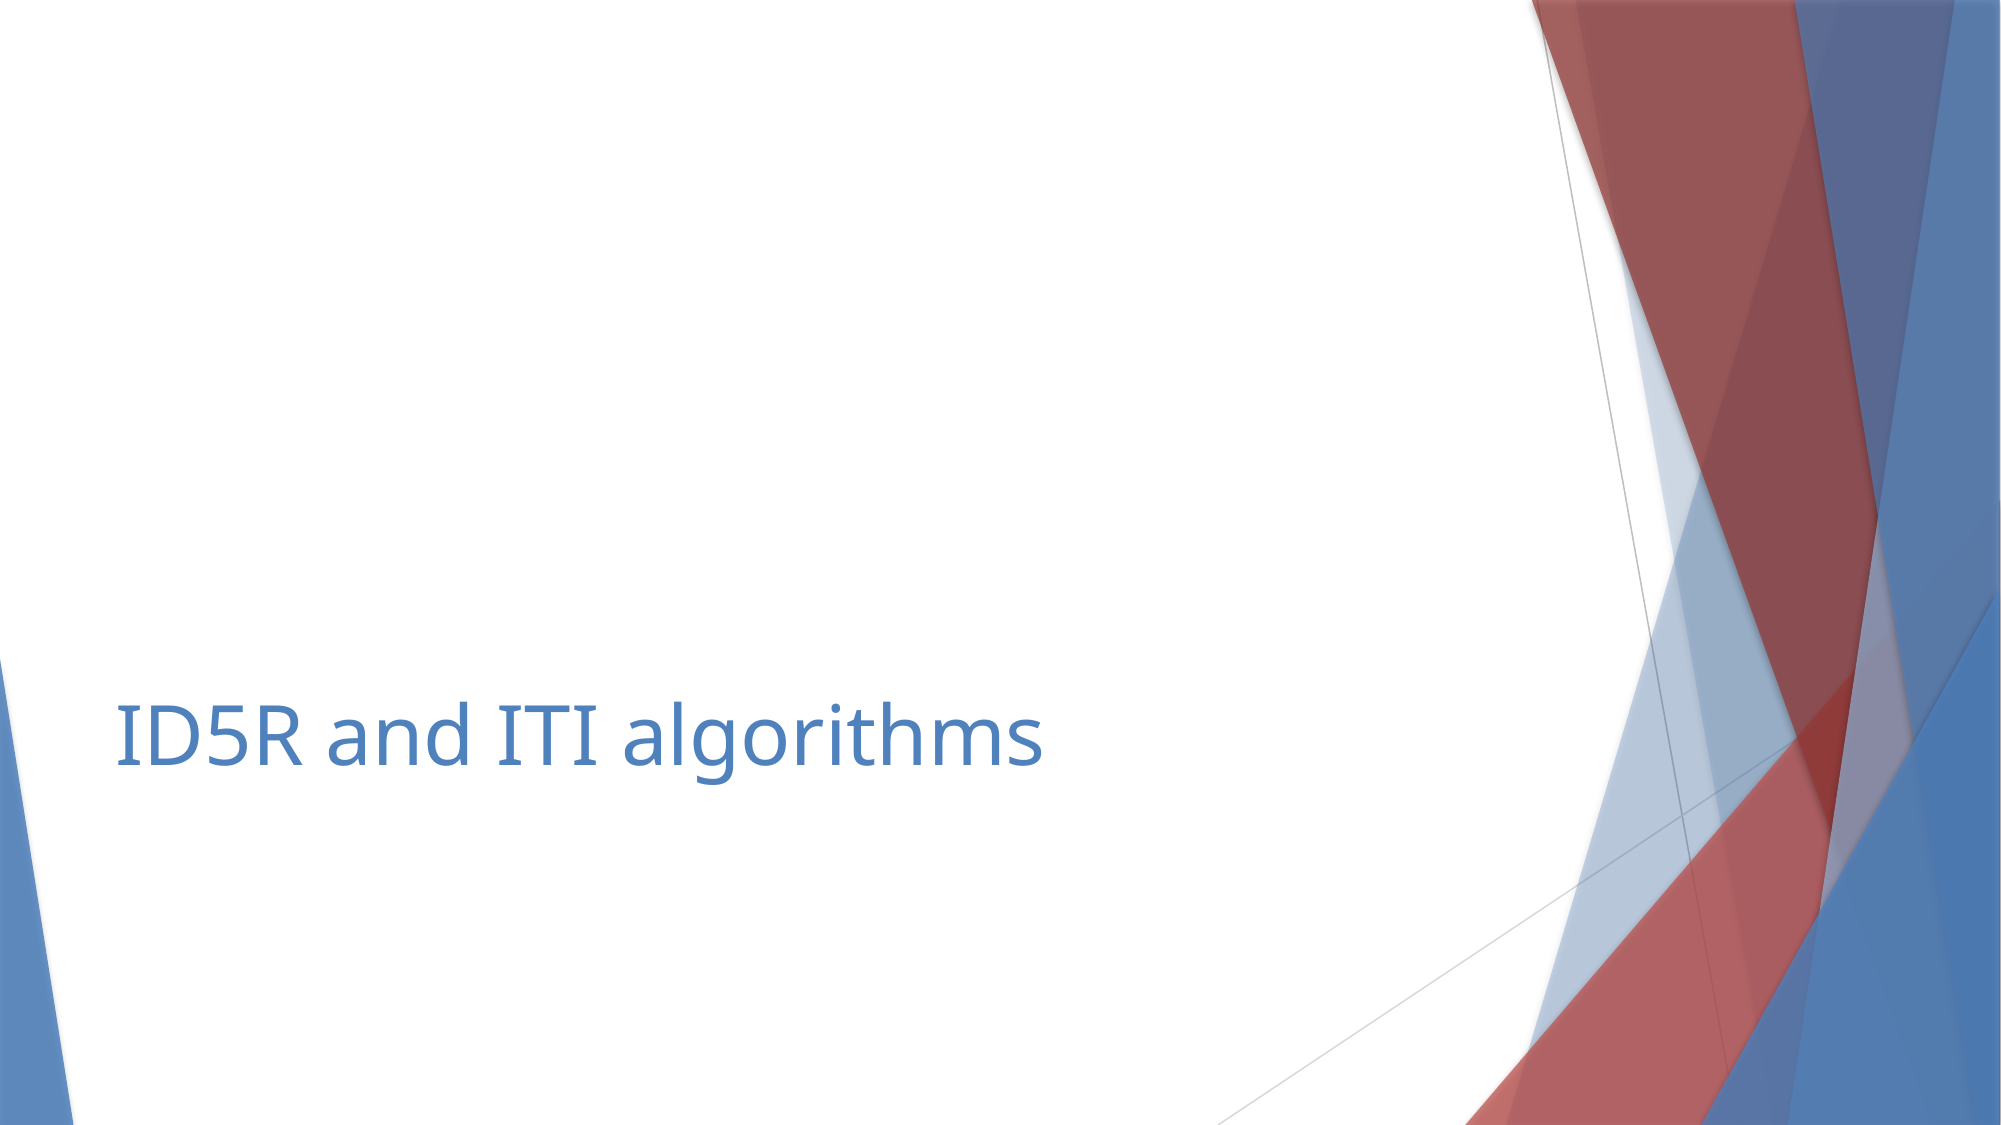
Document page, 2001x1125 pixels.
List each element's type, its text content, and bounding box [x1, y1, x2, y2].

title ID5R and ITI algorithms [100, 396, 1575, 790]
